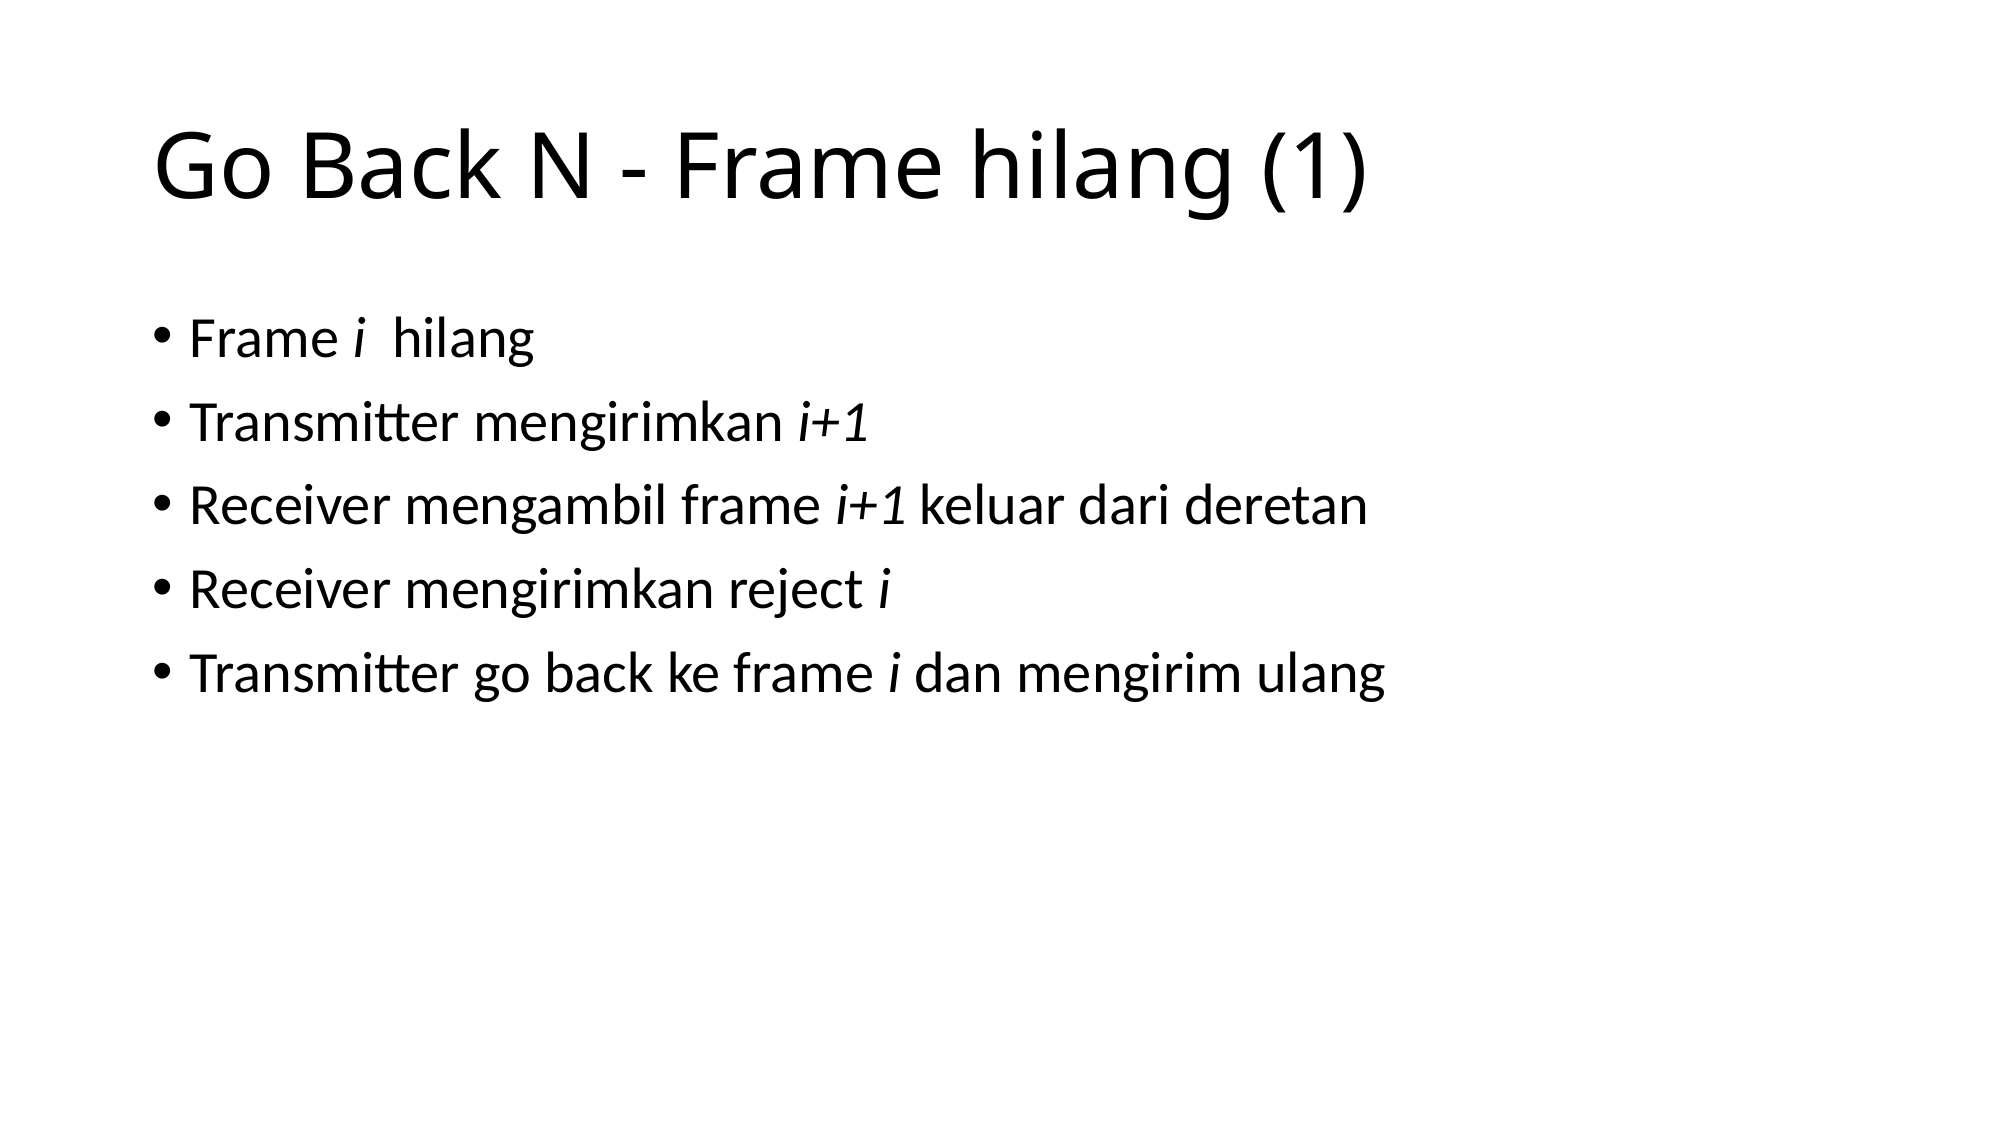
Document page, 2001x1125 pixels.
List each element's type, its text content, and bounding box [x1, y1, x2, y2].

list Frame i hilang Transmitter mengirimkan i+1 Receiver mengambil frame i+1 keluar dari deretan Receiver mengirimkan reject i Transmitter go back ke frame i dan mengirim ulang [137, 299, 1863, 1014]
title Go Back N - Frame hilang (1) [137, 59, 1863, 278]
